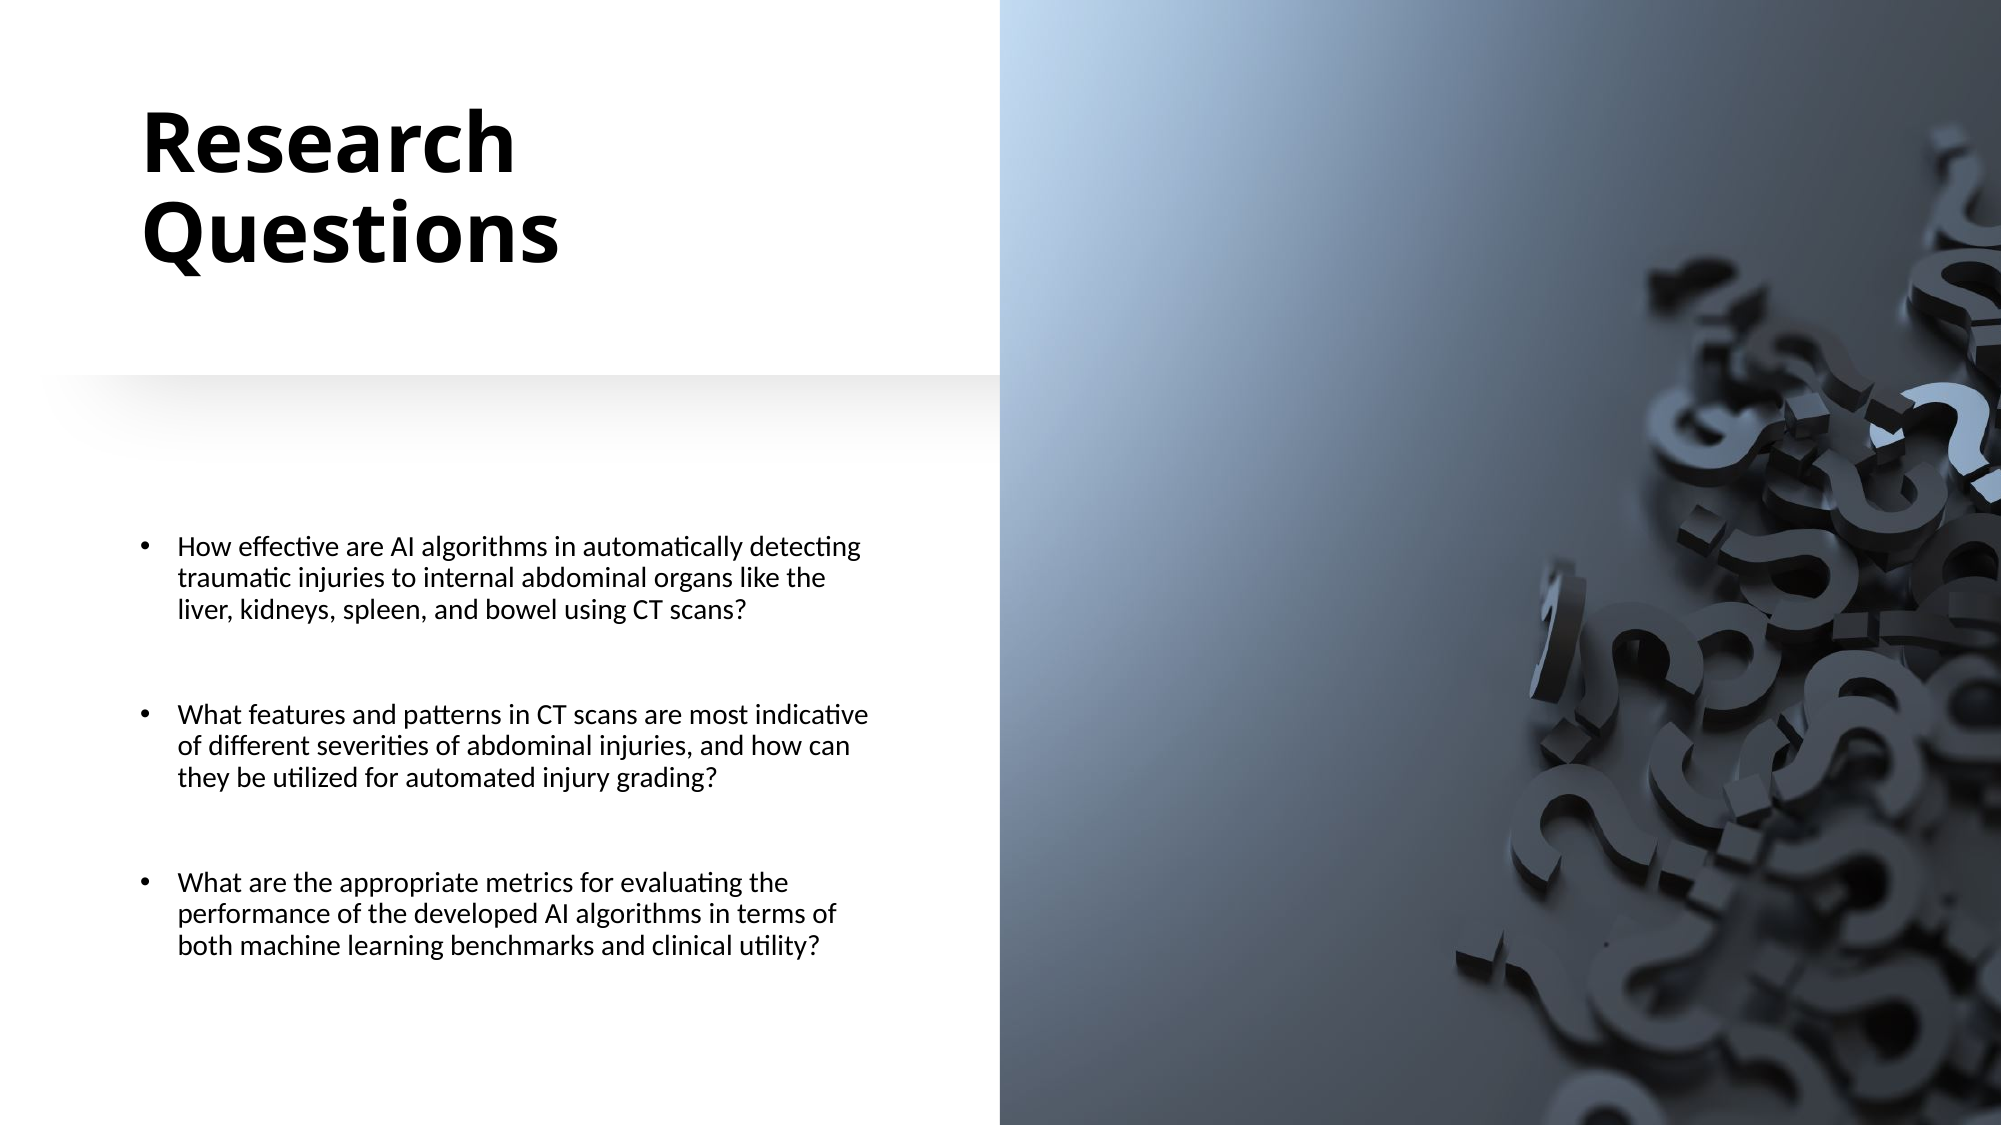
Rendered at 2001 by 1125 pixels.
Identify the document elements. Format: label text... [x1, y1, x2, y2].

picture [999, 0, 2001, 1125]
text_box [0, 376, 999, 1125]
list How effective are AI algorithms in automatically detecting traumatic injuries to internal abdominal organs like the liver, kidneys, spleen, and bowel using CT scans? What features and patterns in CT scans are most indicative of different severities of abdominal injuries, and how can they be utilized for automated injury grading? What are the appropriate metrics for evaluating the performance of the developed AI algorithms in terms of both machine learning benchmarks and clinical utility? [124, 450, 888, 1043]
title Research Questions [124, 57, 888, 324]
text_box [0, 0, 999, 376]
